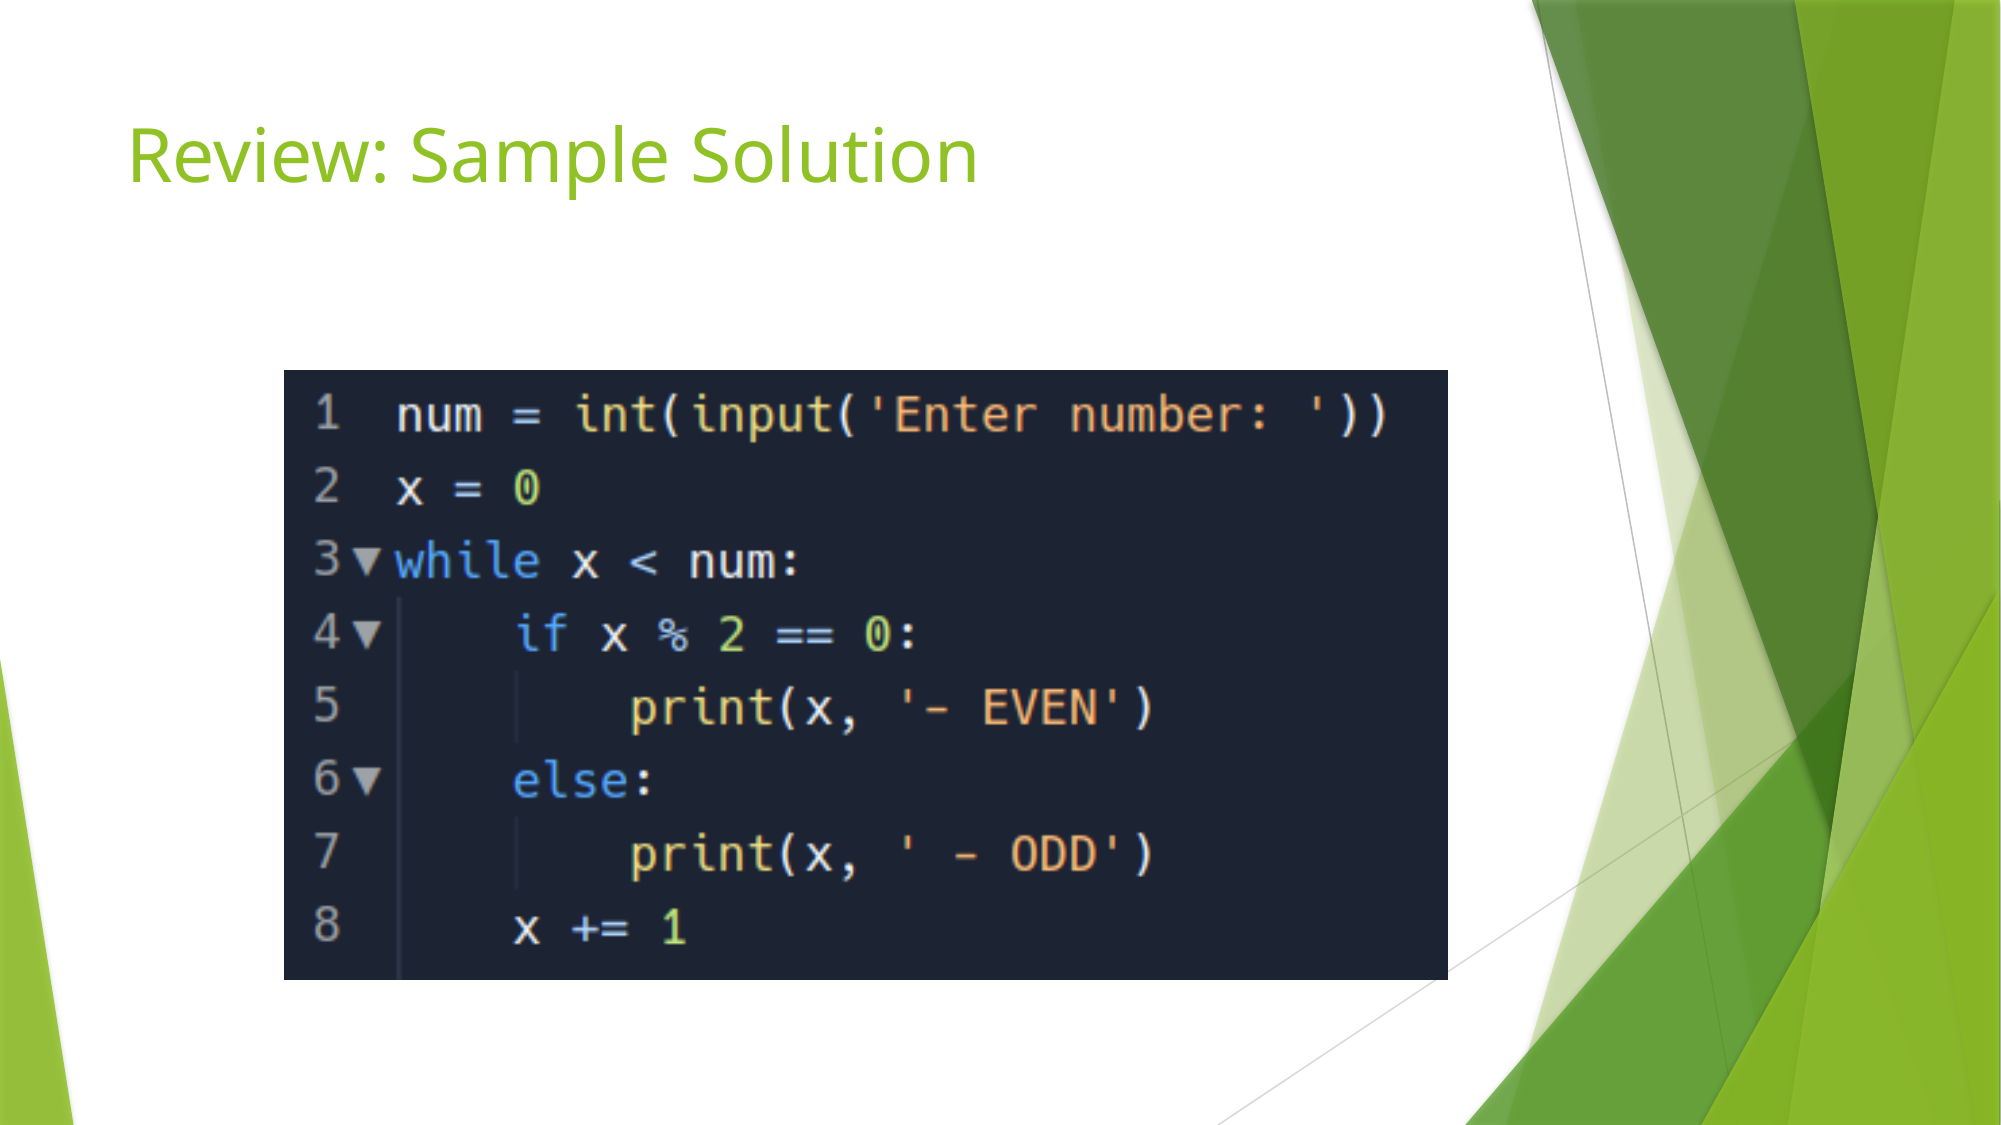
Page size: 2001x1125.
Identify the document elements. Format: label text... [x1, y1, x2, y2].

picture [283, 370, 1448, 980]
title Review: Sample Solution [111, 99, 1522, 317]
